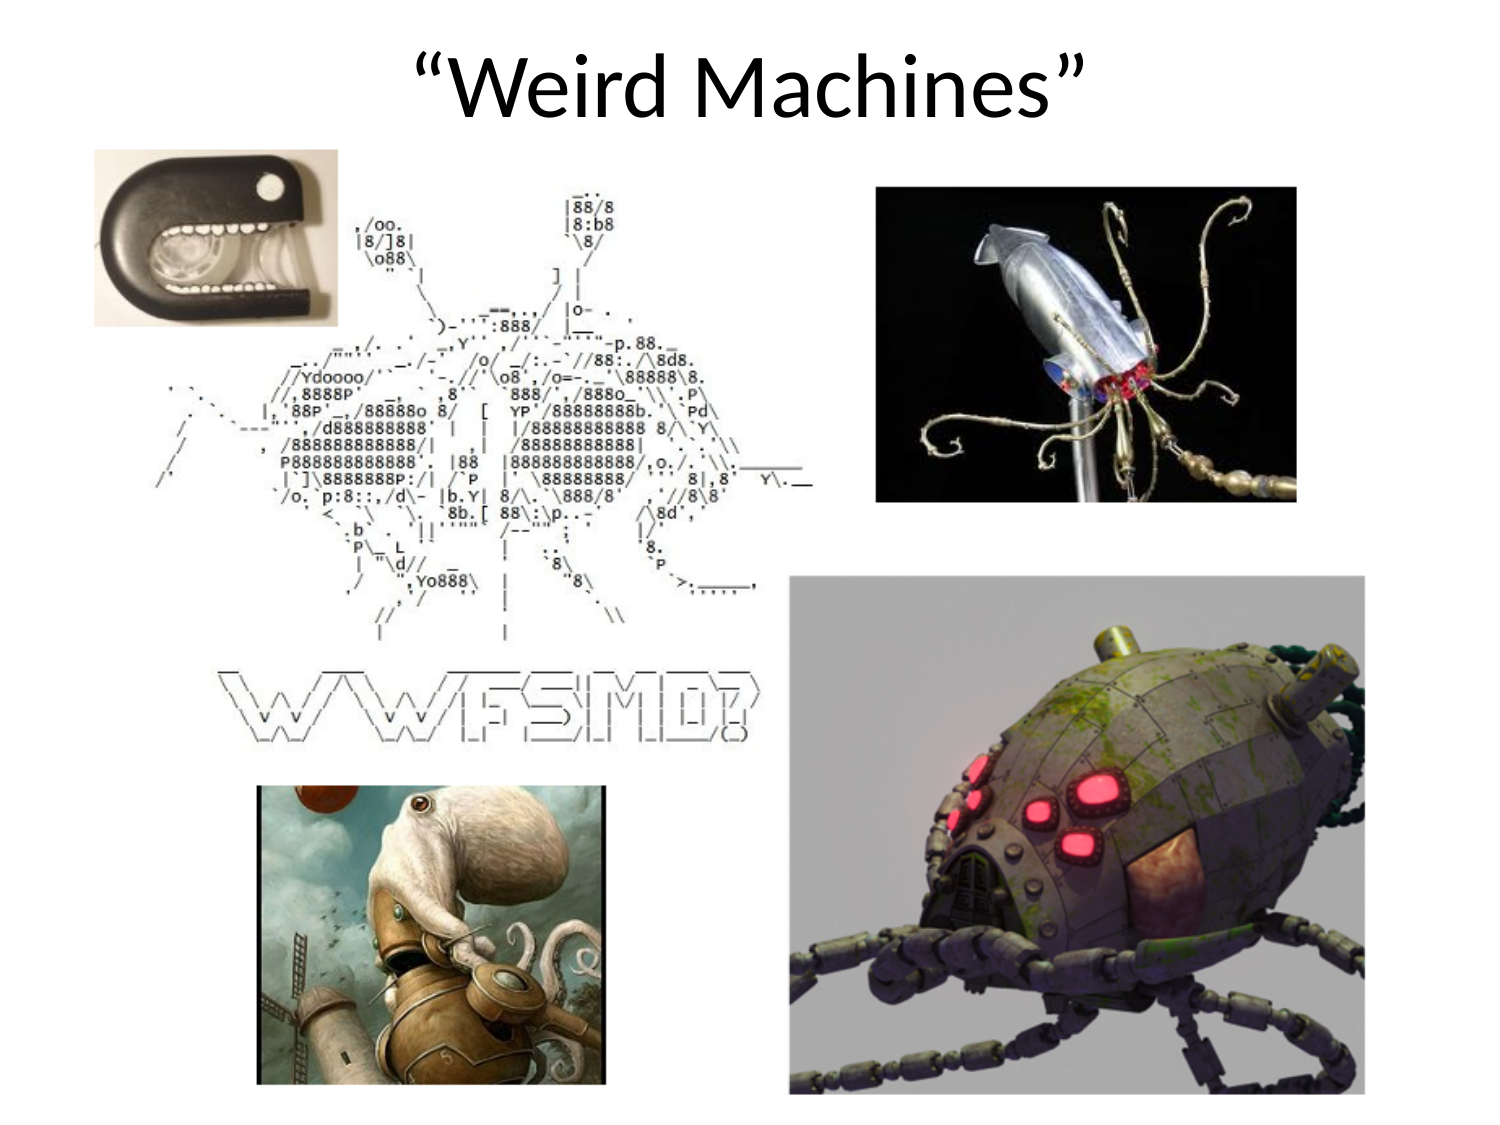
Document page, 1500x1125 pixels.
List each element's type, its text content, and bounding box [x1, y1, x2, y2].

title “Weird Machines” [75, 0, 1425, 175]
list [74, 127, 1376, 1103]
